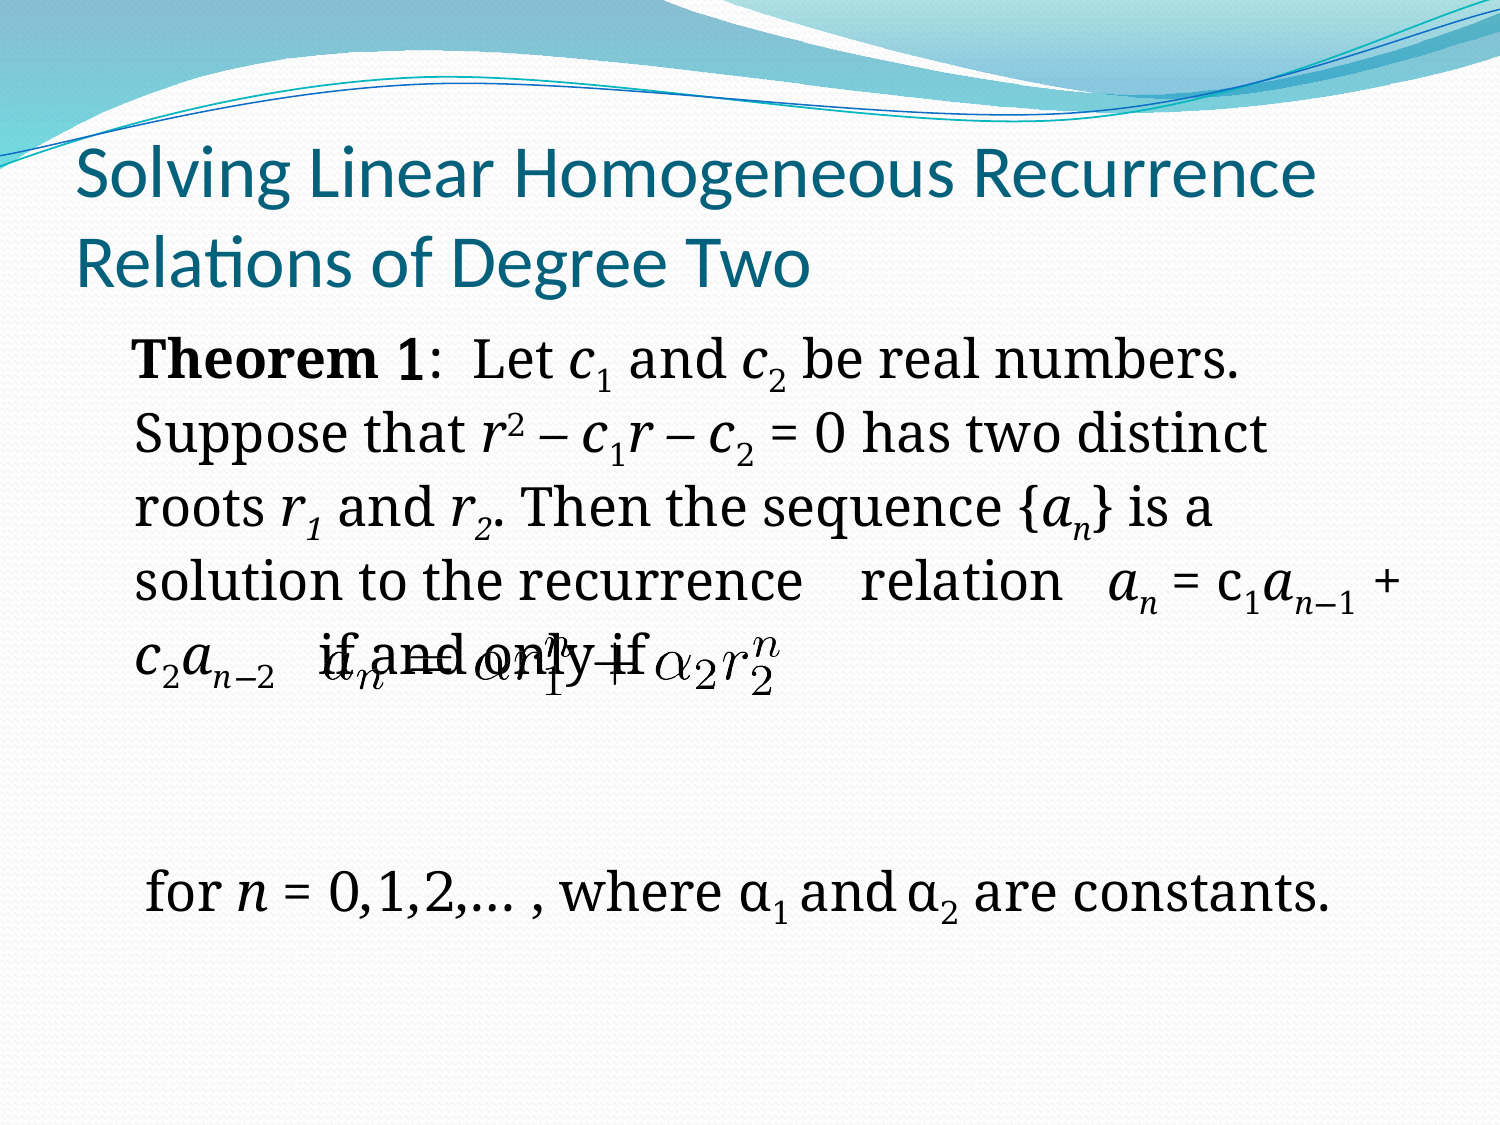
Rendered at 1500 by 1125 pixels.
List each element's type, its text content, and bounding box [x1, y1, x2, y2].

list Theorem 1: Let c1 and c2 be real numbers. Suppose that r2 – c1r – c2 = 0 has two distinct roots r1 and r2. Then the sequence {an} is a solution to the recurrence relation an = c1an−1 + c2an−2 if and only if for n = 0,1,2,… , where α1 and α2 are constants. [75, 317, 1425, 1038]
picture [324, 637, 780, 695]
title Solving Linear Homogeneous Recurrence Relations of Degree Two [75, 115, 1425, 303]
